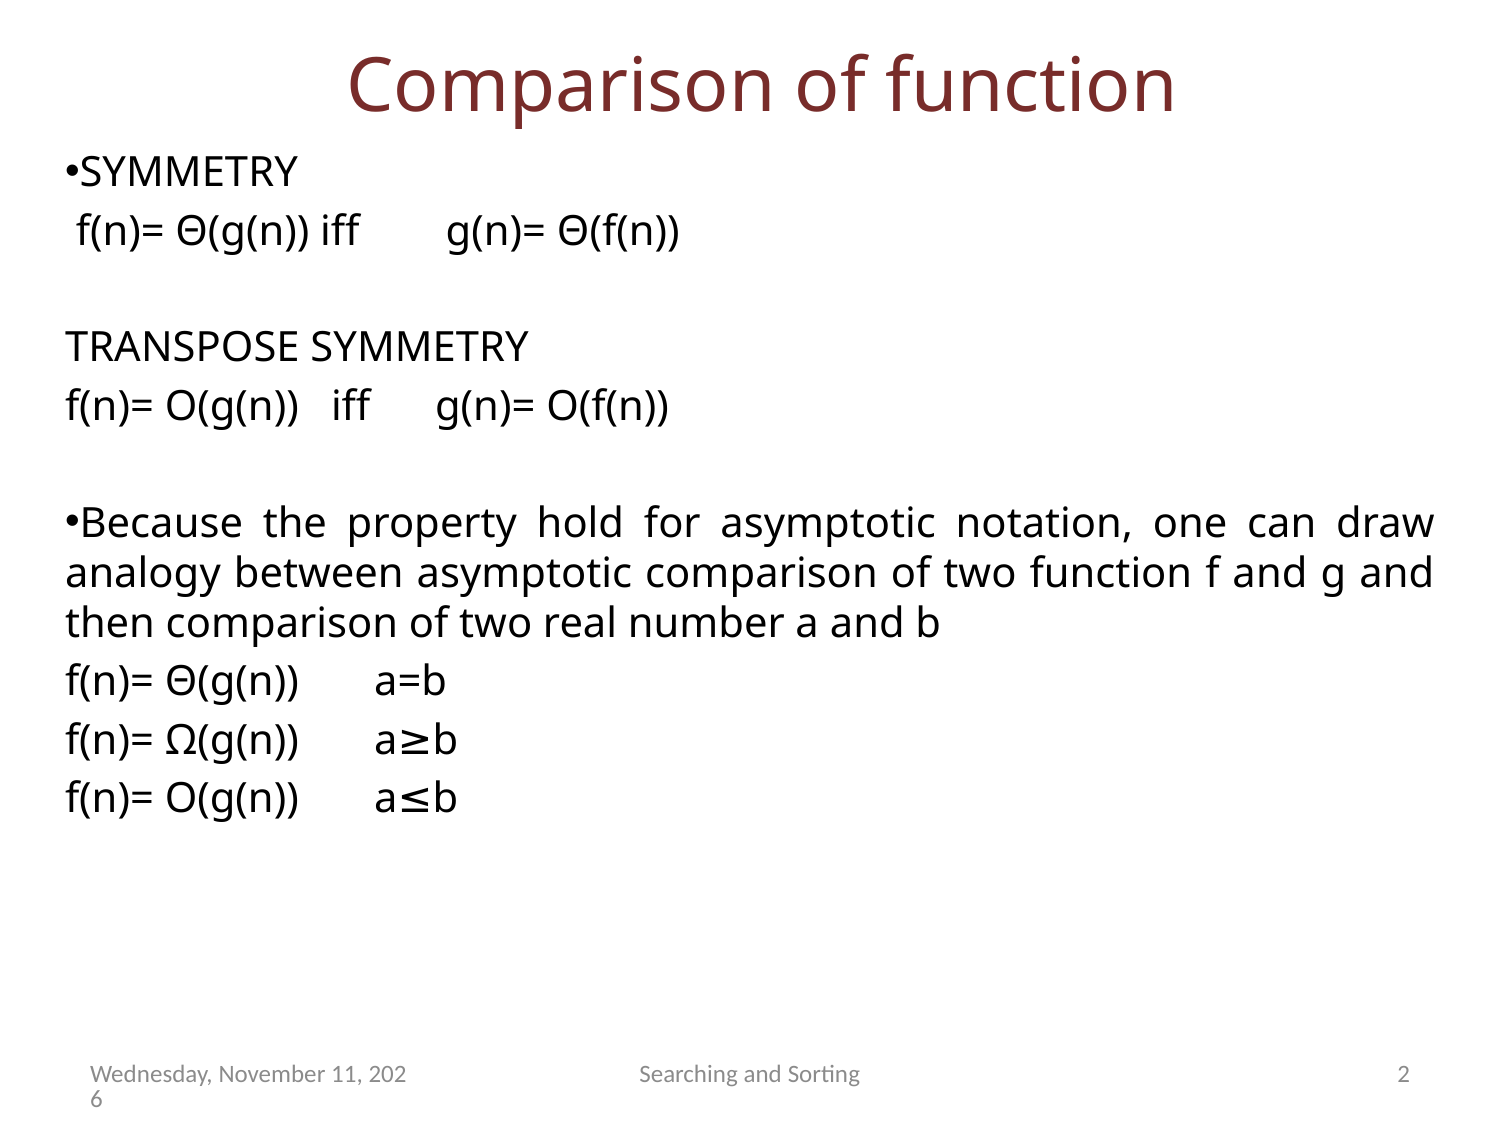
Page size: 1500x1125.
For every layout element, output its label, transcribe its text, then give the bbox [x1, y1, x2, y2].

slide_number 2 [1074, 1042, 1425, 1103]
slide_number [75, 1042, 425, 1103]
title Comparison of function [125, 24, 1400, 137]
footer Searching and Sorting [512, 1042, 988, 1103]
subtitle SYMMETRY f(n)= Θ(g(n)) iff g(n)= Θ(f(n)) TRANSPOSE SYMMETRY f(n)= O(g(n)) iff g(n)= O(f(n)) Because the property hold for asymptotic notation, one can draw analogy between asymptotic comparison of two function f and g and then comparison of two real number a and b f(n)= Θ(g(n)) a=b f(n)= Ω(g(n)) a≥b f(n)= O(g(n)) a≤b [50, 137, 1450, 975]
